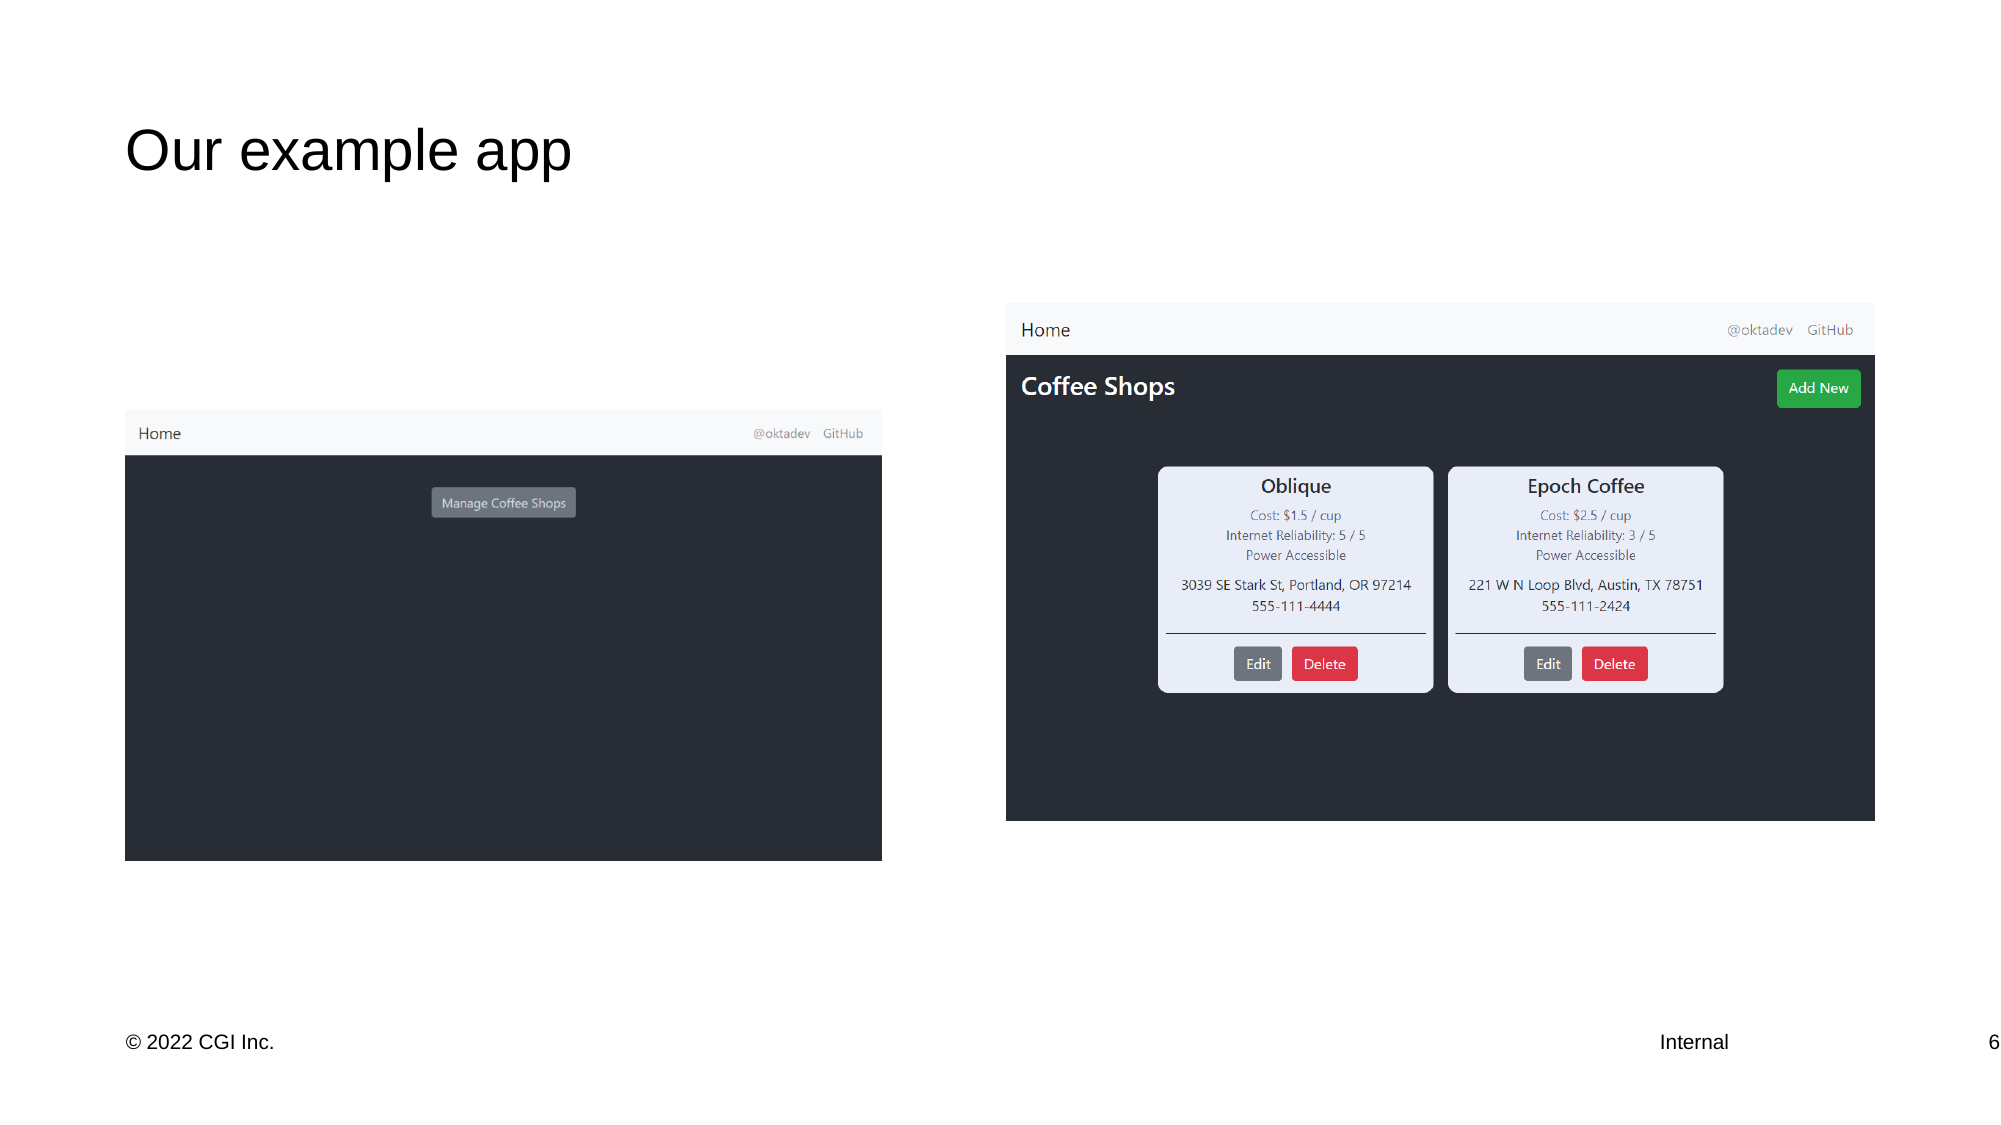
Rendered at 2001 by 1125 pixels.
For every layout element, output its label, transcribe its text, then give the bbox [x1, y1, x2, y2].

slide_number 6 [1957, 1027, 2000, 1056]
picture [1005, 125, 1875, 1000]
title Our example app [125, 112, 882, 215]
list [125, 410, 882, 861]
